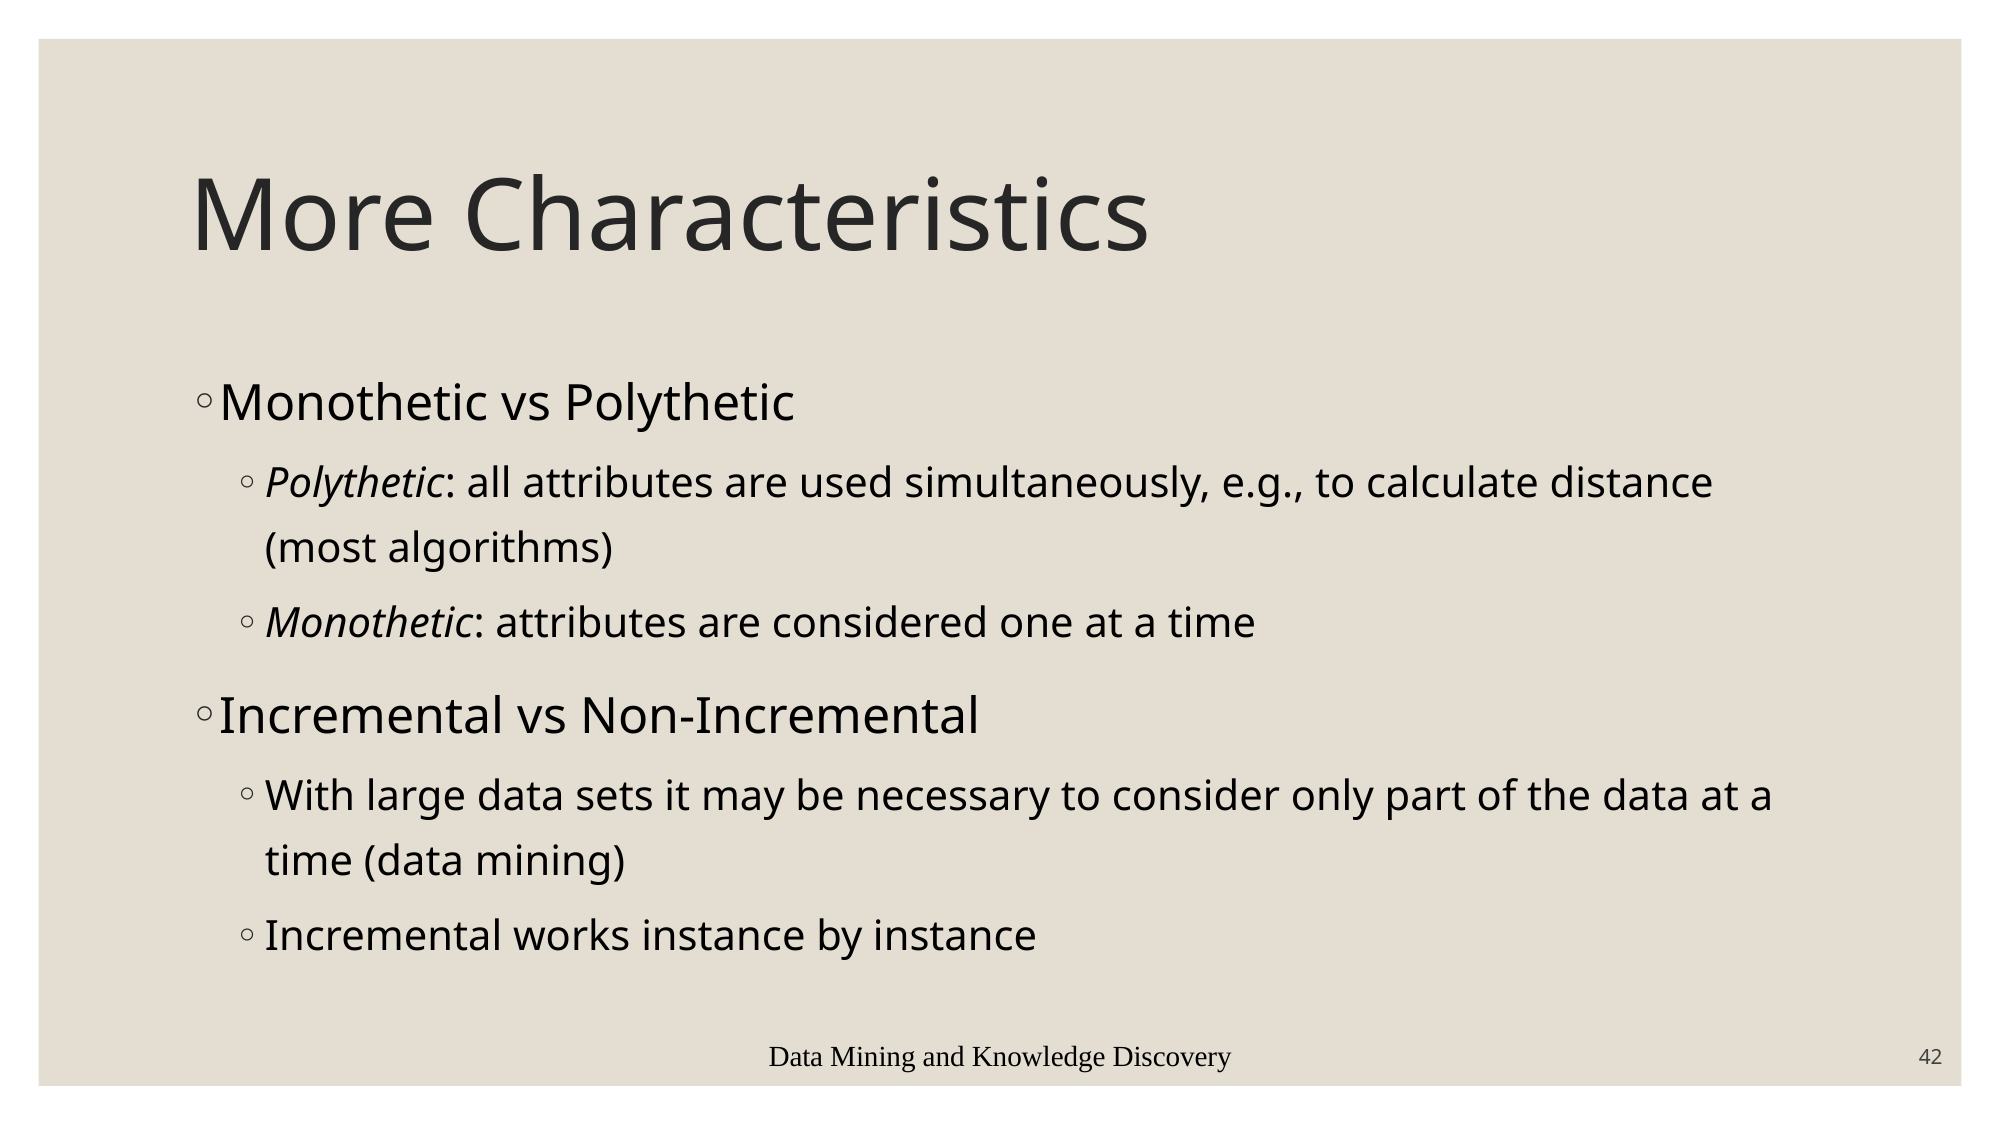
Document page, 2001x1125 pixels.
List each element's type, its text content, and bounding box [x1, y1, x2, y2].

list Monothetic vs Polythetic Polythetic: all attributes are used simultaneously, e.g., to calculate distance (most algorithms) Monothetic: attributes are considered one at a time Incremental vs Non-Incremental With large data sets it may be necessary to consider only part of the data at a time (data mining) Incremental works instance by instance [174, 345, 1825, 990]
slide_number 42 [1717, 1034, 1958, 1080]
footer Data Mining and Knowledge Discovery [572, 1034, 1428, 1080]
title More Characteristics [174, 105, 1825, 331]
